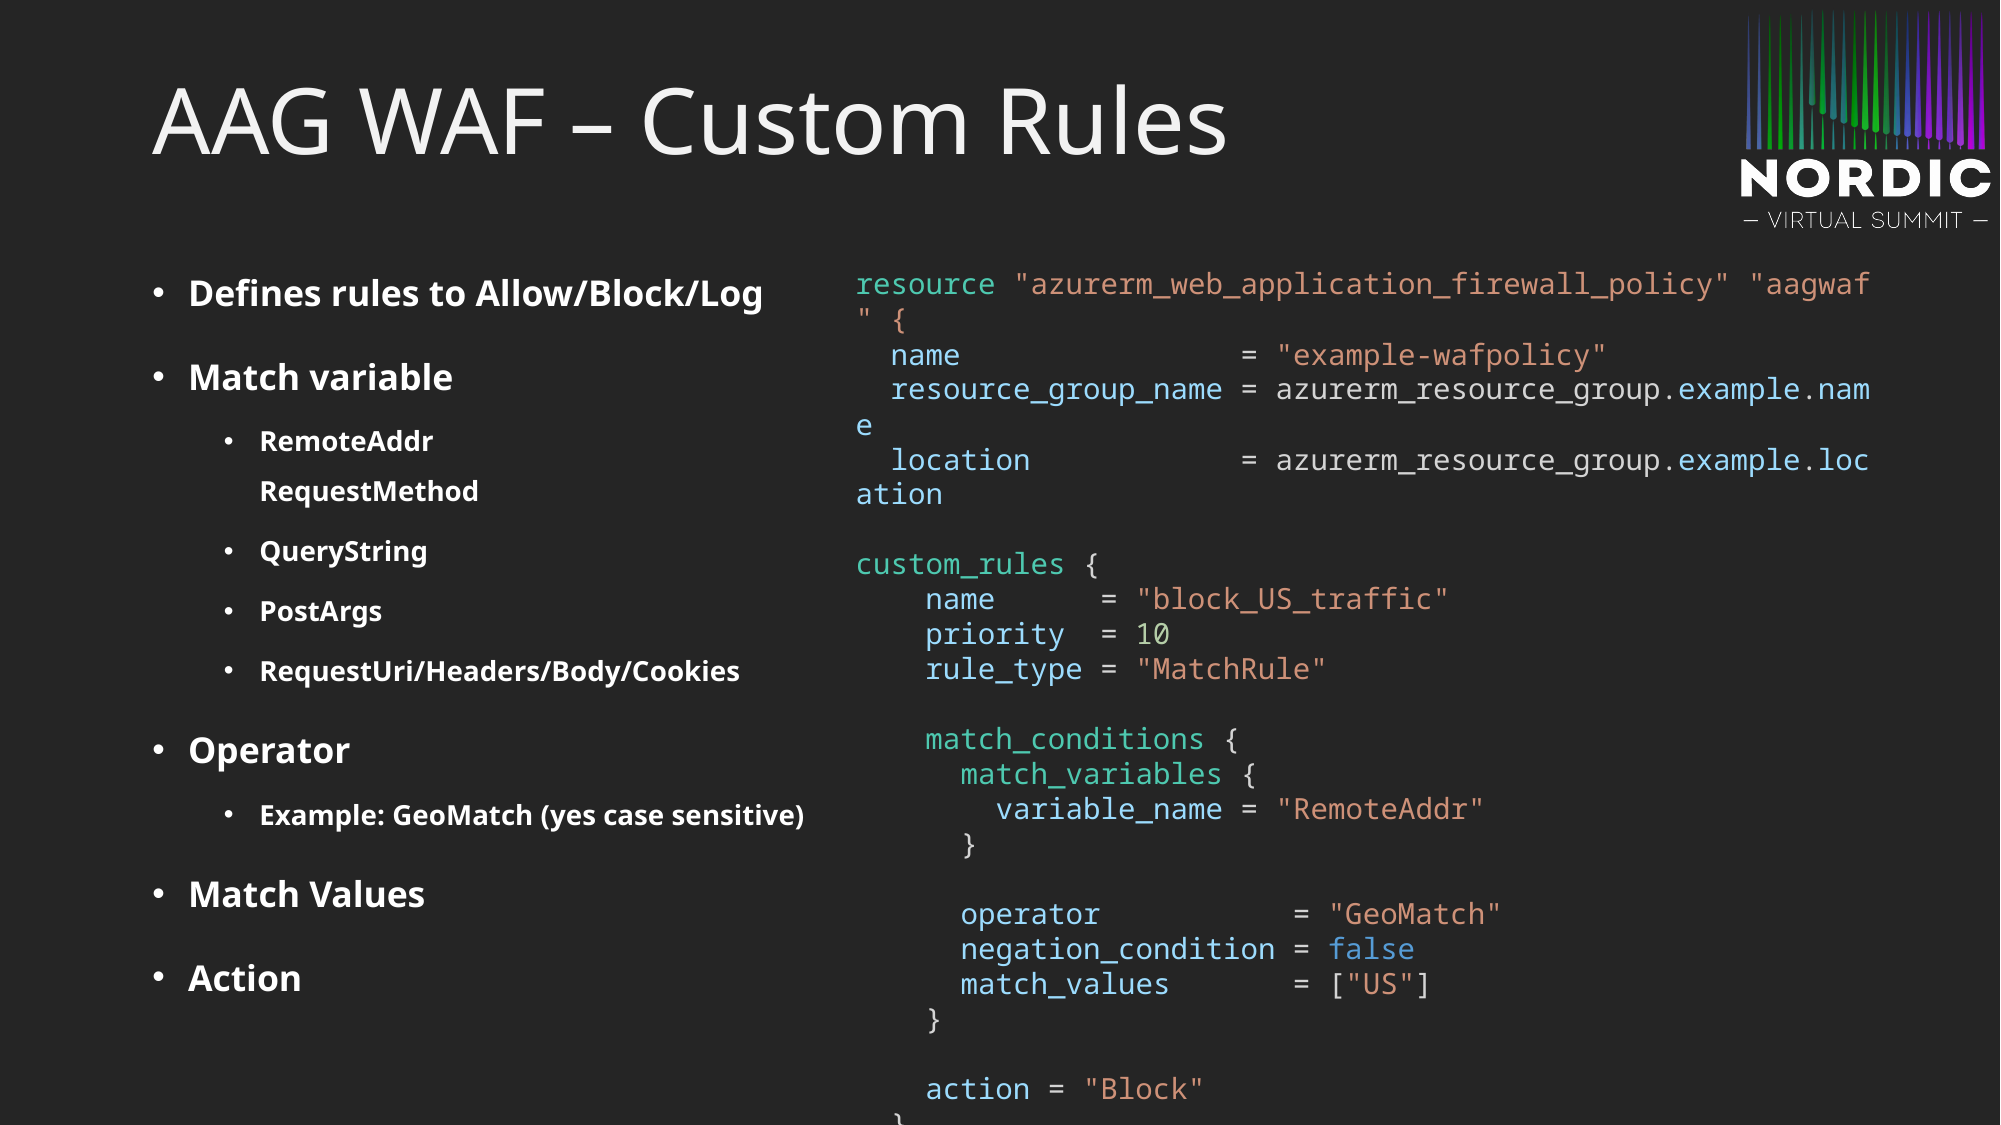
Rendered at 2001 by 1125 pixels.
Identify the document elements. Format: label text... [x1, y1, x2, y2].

picture [1731, 0, 2001, 244]
title AAG WAF – Custom Rules [137, 59, 1624, 190]
list Defines rules to Allow/Block/Log Match variable RemoteAddr RequestMethod QueryString PostArgs RequestUri/Headers/Body/Cookies Operator Example: GeoMatch (yes case sensitive) Match Values Action [137, 242, 1863, 1012]
text_box resource "azurerm_web_application_firewall_policy" "aagwaf" { name = "example-wafpolicy" resource_group_name = azurerm_resource_group.example.name location = azurerm_resource_group.example.location custom_rules { name = "block_US_traffic" priority = 10 rule_type = "MatchRule" match_conditions { match_variables { variable_name = "RemoteAddr" } operator = "GeoMatch" negation_condition = false match_values = ["US"] } action = "Block" } [840, 258, 1899, 1125]
